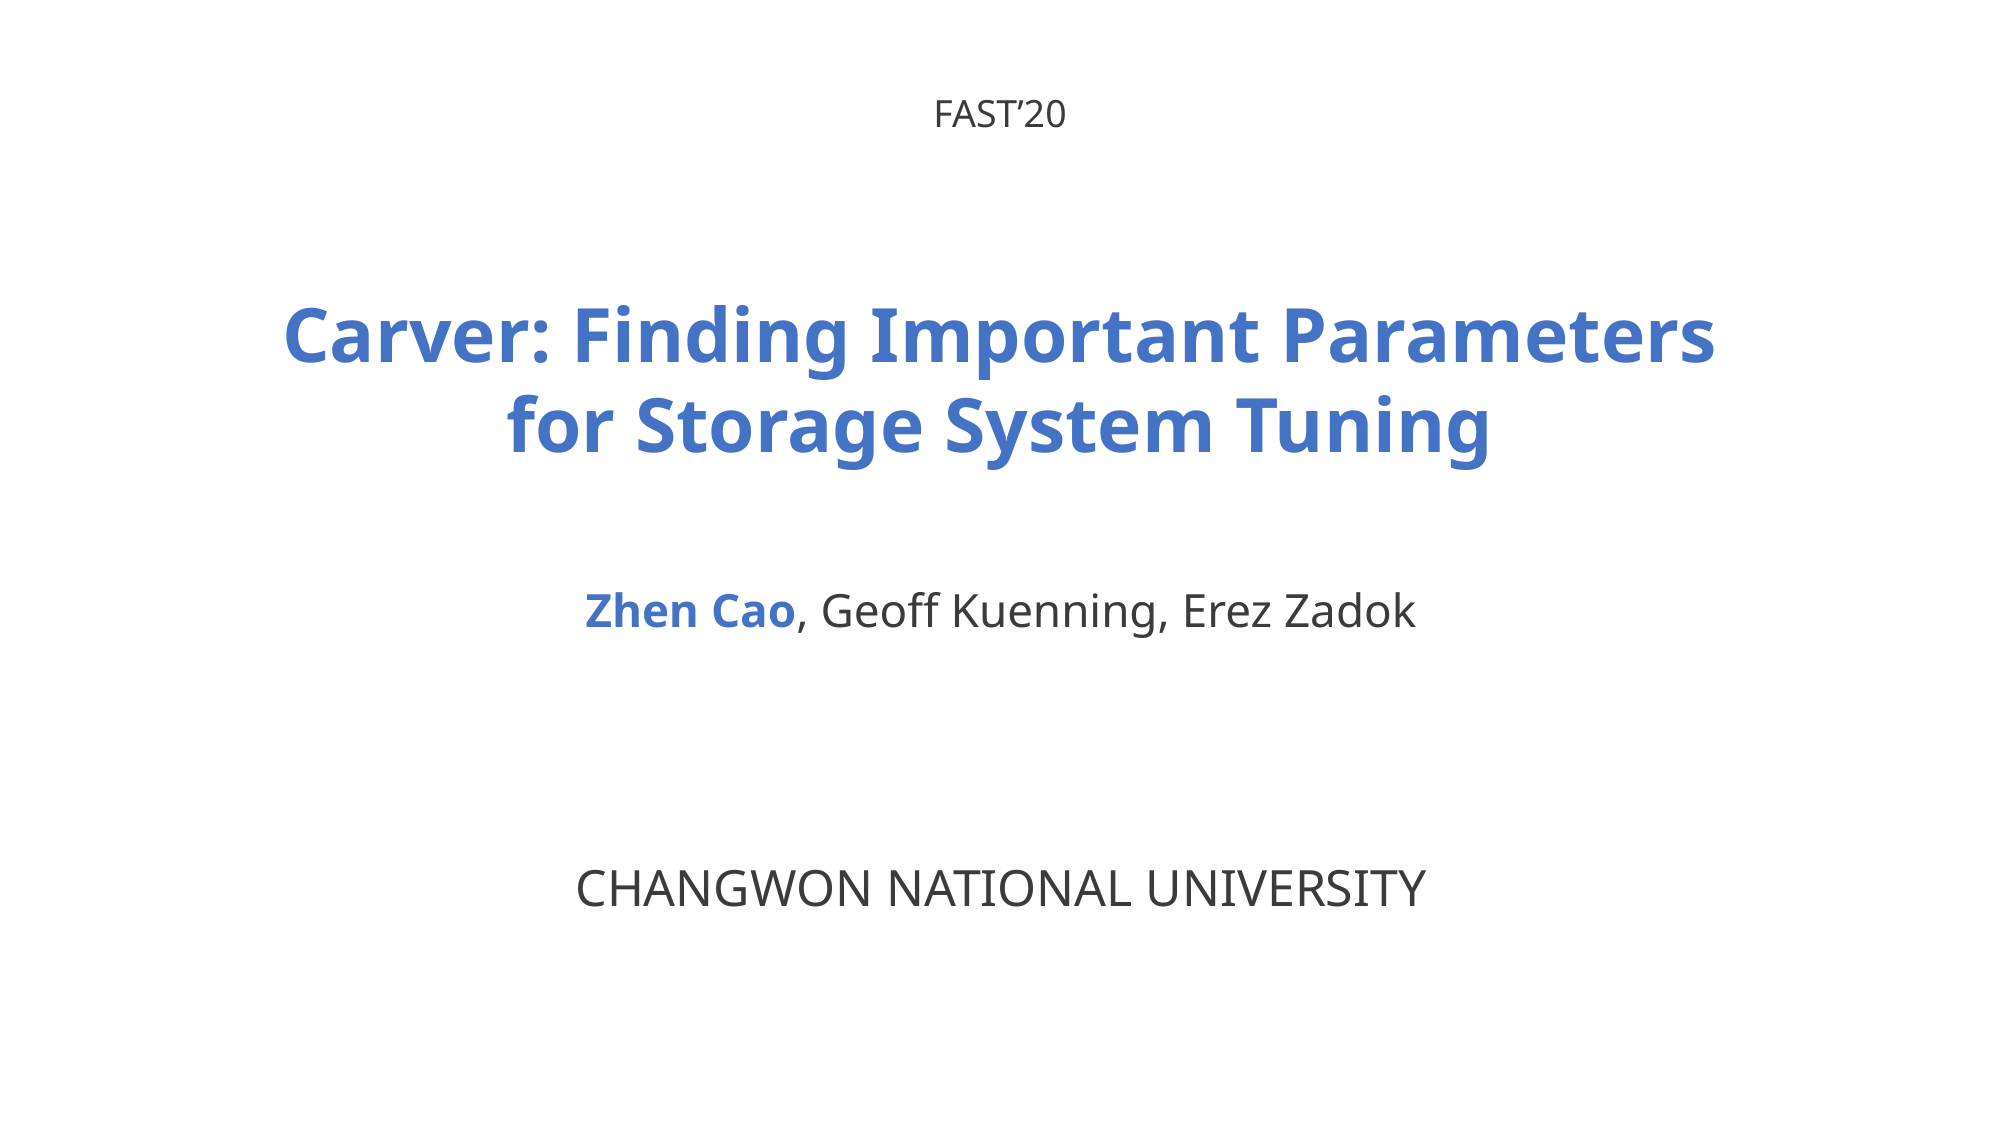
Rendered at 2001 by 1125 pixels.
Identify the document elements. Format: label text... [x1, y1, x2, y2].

text_box CHANGWON NATIONAL UNIVERSITY [496, 859, 1506, 924]
text_box Zhen Cao, Geoff Kuenning, Erez Zadok [124, 574, 1878, 644]
text_box Carver: Finding Important Parameters for Storage System Tuning [233, 287, 1767, 468]
text_box FAST’20 [918, 85, 1082, 143]
